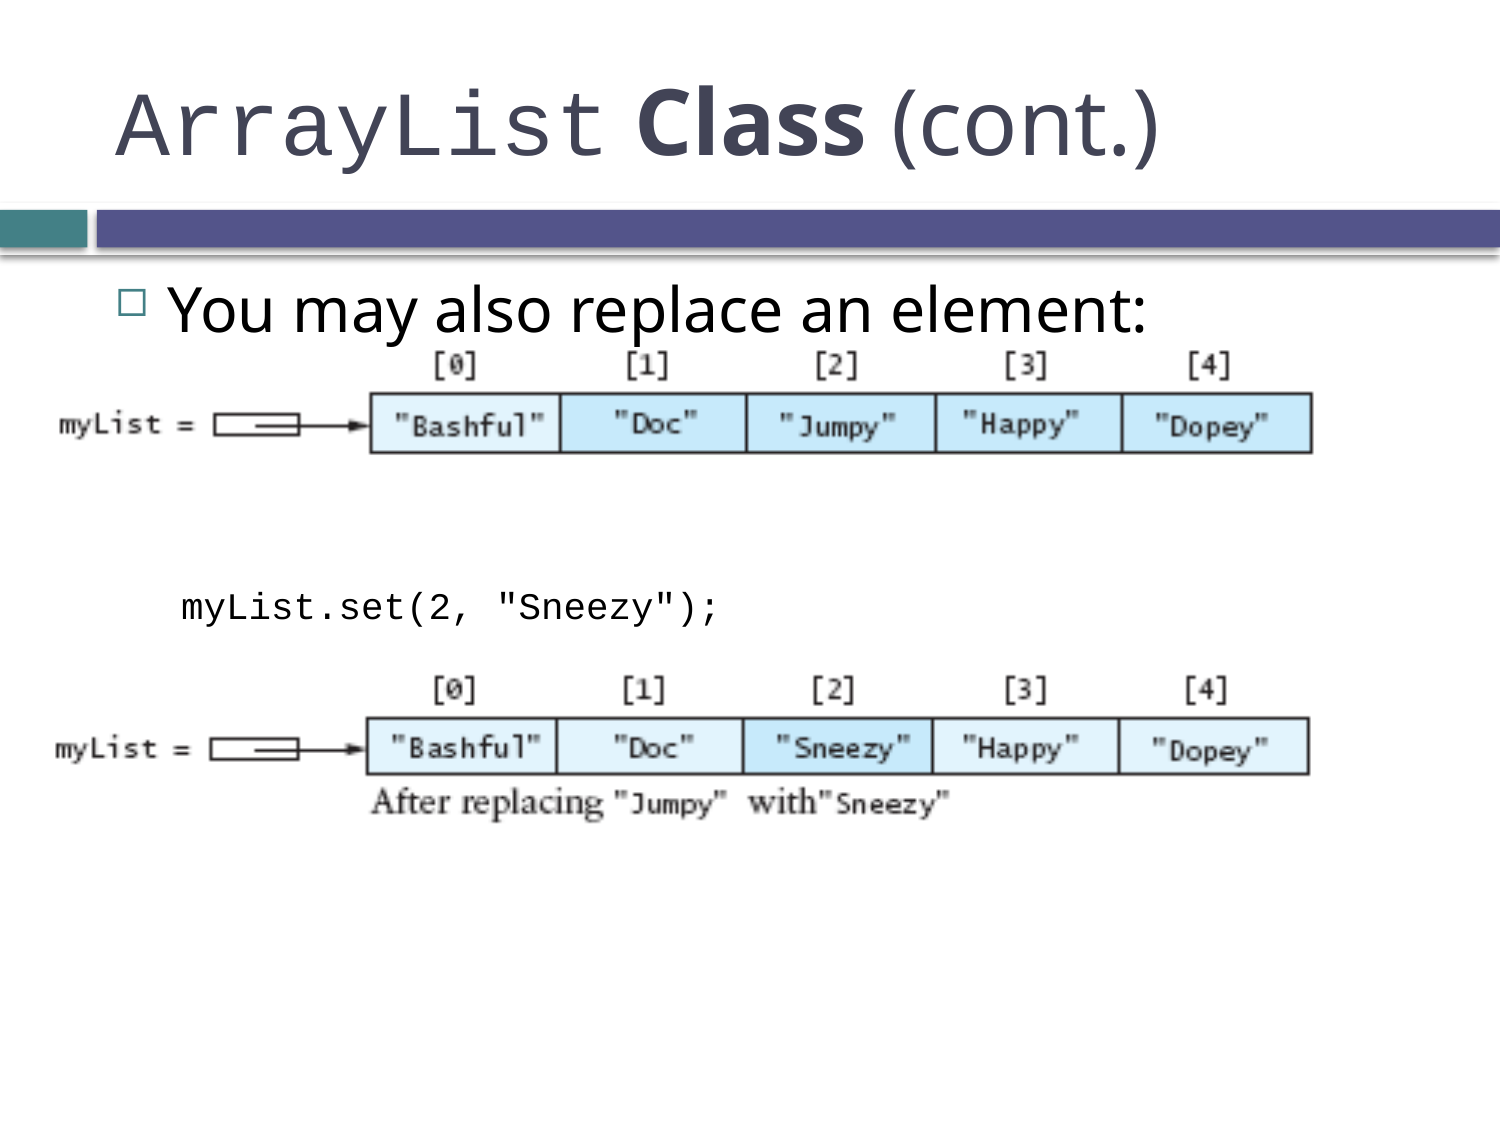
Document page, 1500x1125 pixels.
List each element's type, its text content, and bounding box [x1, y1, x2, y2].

list You may also replace an element: myList.set(2, "Sneezy"); [100, 262, 1439, 1001]
picture [24, 662, 1357, 888]
title ArrayList Class (cont.) [100, 37, 1439, 201]
picture [37, 349, 1413, 461]
